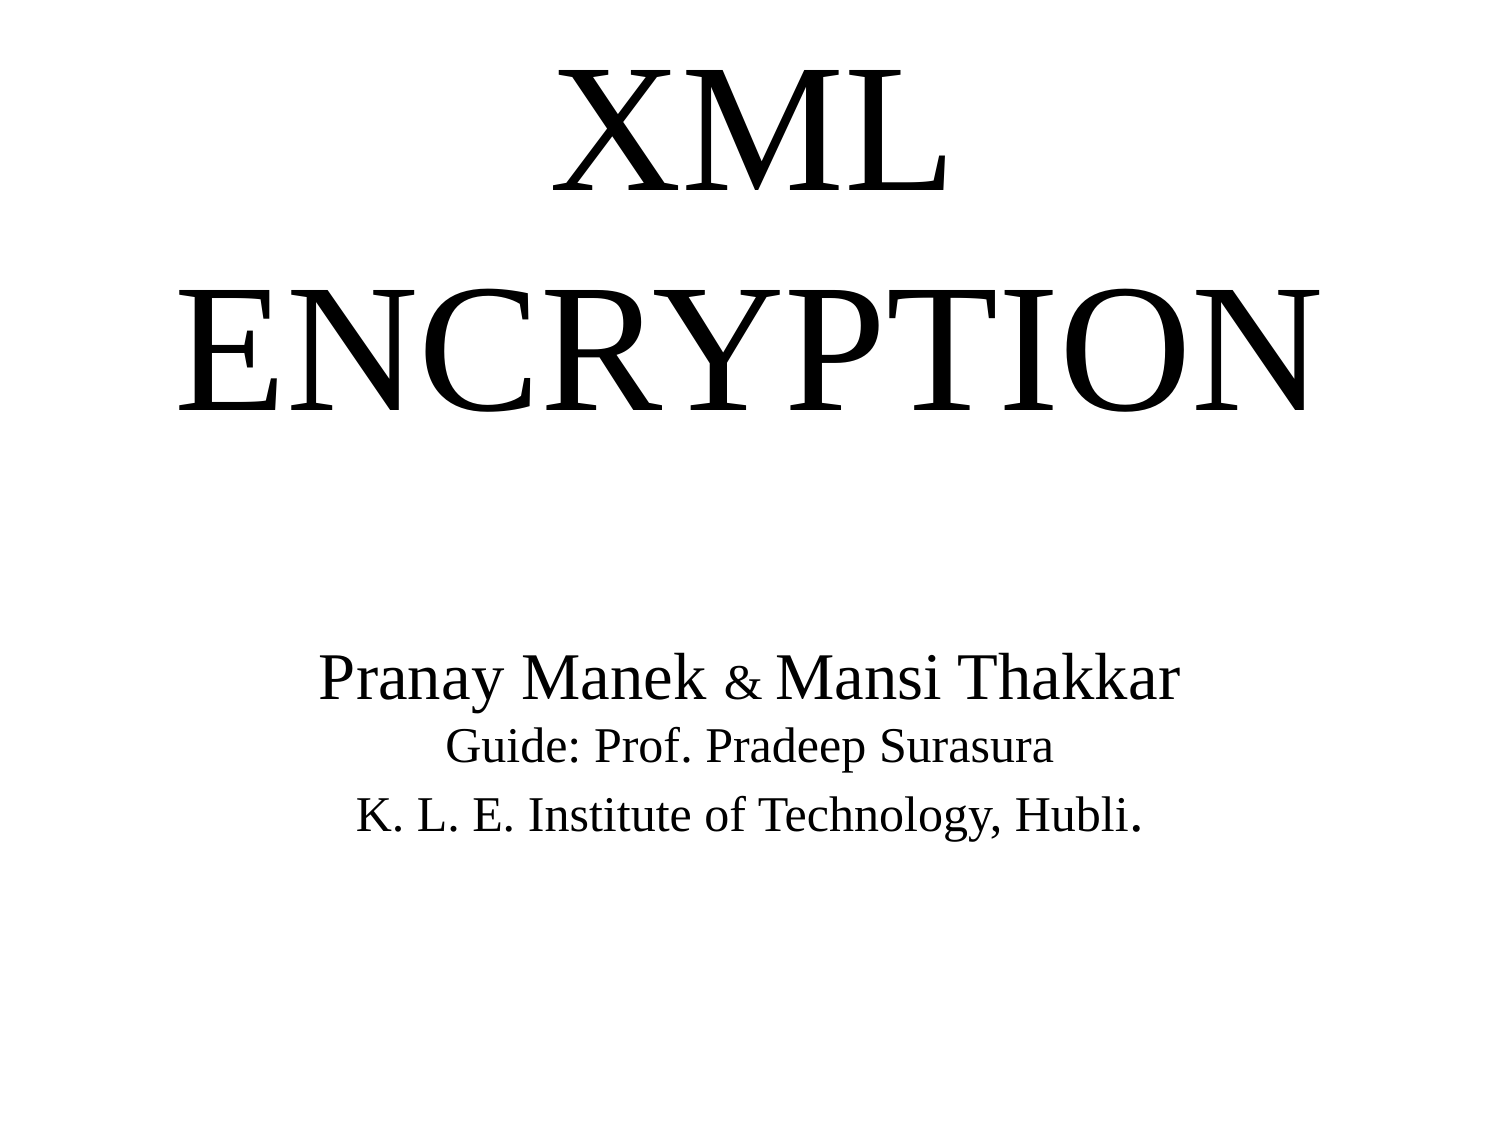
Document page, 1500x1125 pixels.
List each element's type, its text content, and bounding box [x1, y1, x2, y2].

text_box XML ENCRYPTION [0, 0, 1500, 455]
text_box Pranay Manek & Mansi Thakkar Guide: Prof. Pradeep Surasura K. L. E. Institute of Technology, Hubli. [303, 625, 1196, 851]
